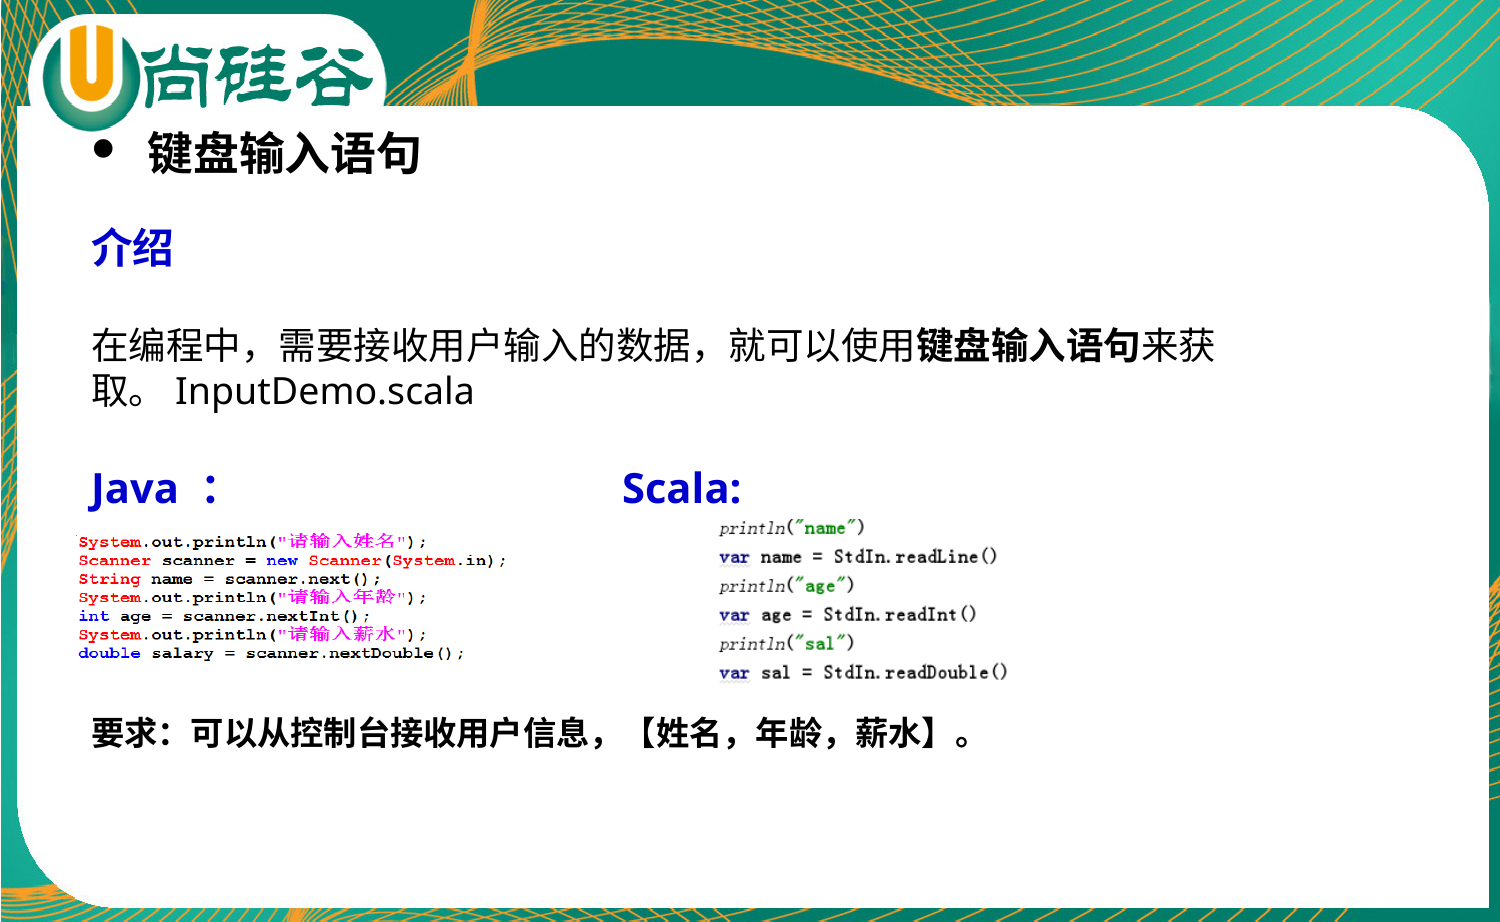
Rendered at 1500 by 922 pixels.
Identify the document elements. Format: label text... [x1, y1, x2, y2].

text_box 键盘输入语句 [76, 123, 1270, 188]
picture [0, 0, 1500, 922]
text_box [88, 204, 1471, 469]
text_box 介绍 在编程中，需要接收用户输入的数据，就可以使用键盘输入语句来获取。InputDemo.scala Java ： Scala: 要求：可以从控制台接收用户信息，【姓名，年龄，薪水】。 [76, 214, 1424, 810]
